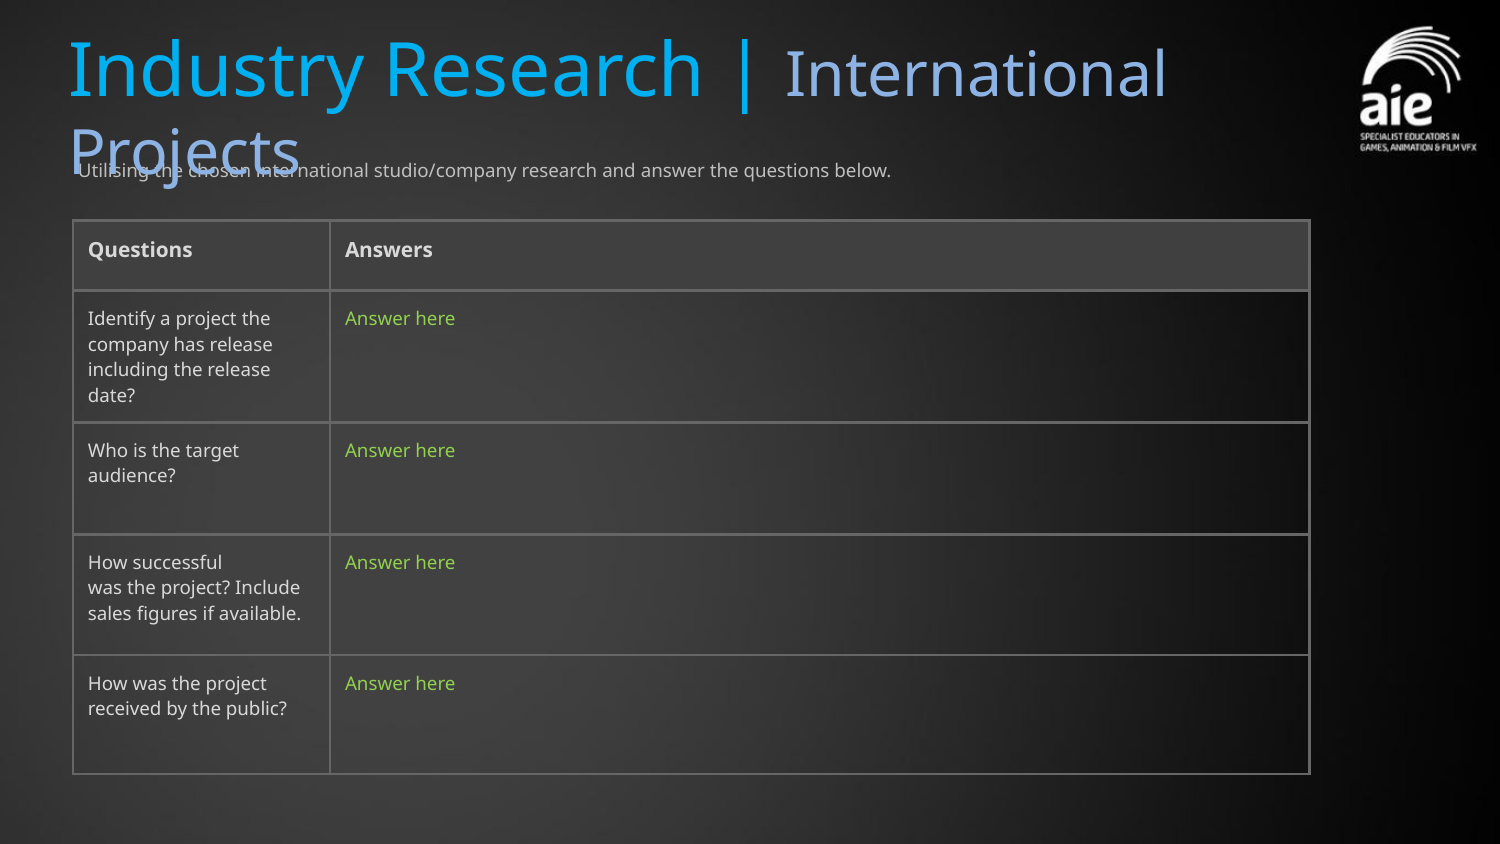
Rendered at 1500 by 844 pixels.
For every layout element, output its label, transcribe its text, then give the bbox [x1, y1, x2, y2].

table_cell Answer here [331, 292, 1308, 421]
table_cell Answer here [331, 656, 1308, 773]
table_cell Who is the target audience? [74, 424, 329, 533]
table_cell Answer here [331, 424, 1308, 533]
list Utilising the chosen international studio/company research and answer the questions below. [62, 175, 1398, 220]
table_cell Answer here [331, 536, 1308, 654]
picture [0, 0, 1500, 844]
table_cell Identify a project the company has release including the release date? [74, 292, 329, 421]
title Industry Research | International Projects [53, 33, 1426, 175]
table_cell How successful was the project? Include sales figures if available. [74, 536, 329, 654]
table_header Questions [74, 222, 329, 289]
table_header Answers [331, 222, 1308, 289]
table_cell How was the project received by the public? [74, 656, 329, 773]
